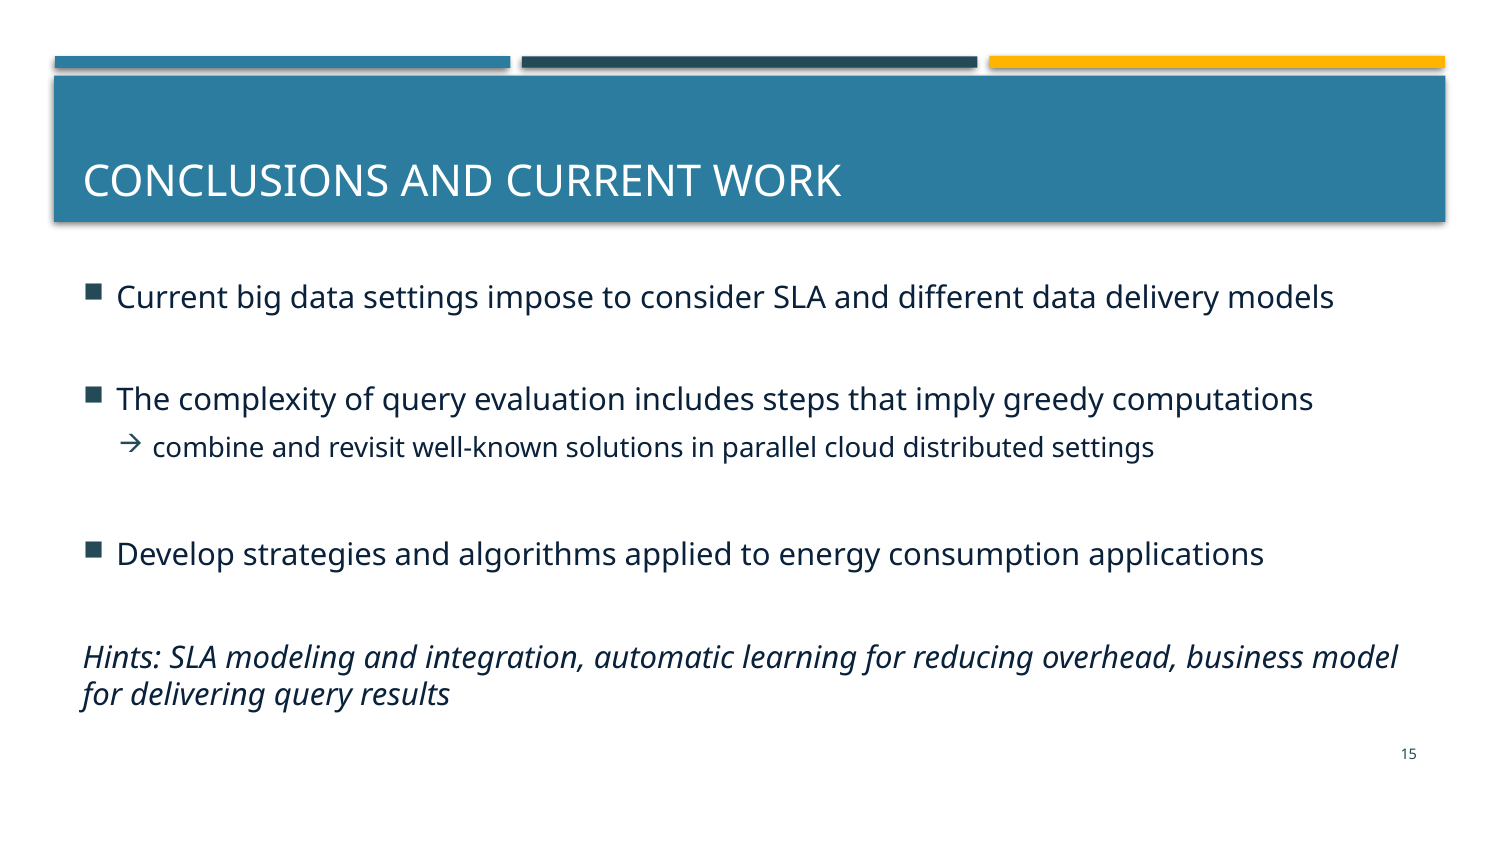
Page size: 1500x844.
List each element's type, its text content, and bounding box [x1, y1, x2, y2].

list Current big data settings impose to consider SLA and different data delivery models The complexity of query evaluation includes steps that imply greedy computations combine and revisit well-known solutions in parallel cloud distributed settings Develop strategies and algorithms applied to energy consumption applications Hints: SLA modeling and integration, automatic learning for reducing overhead, business model for delivering query results [71, 268, 1429, 721]
slide_number 15 [1298, 732, 1429, 778]
title Conclusions and current work [71, 86, 1429, 212]
